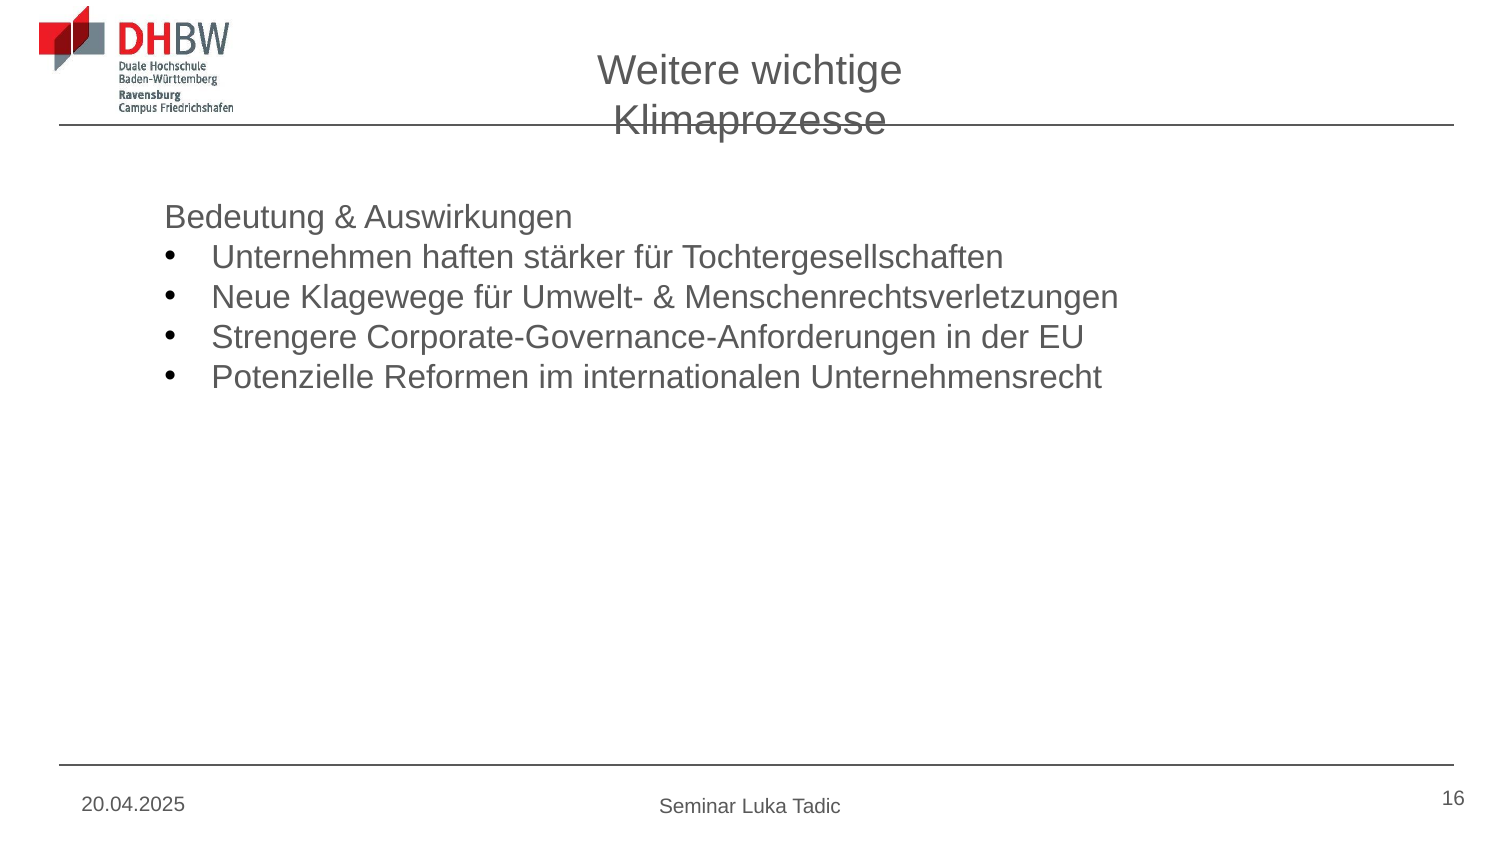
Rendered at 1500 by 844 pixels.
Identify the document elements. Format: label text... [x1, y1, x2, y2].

slide_number 16 [1389, 764, 1480, 830]
text_box Weitere wichtige Klimaprozesse [439, 27, 1061, 93]
text_box 20.04.2025 [66, 775, 207, 819]
text_box Seminar Luka Tadic [581, 777, 919, 812]
text_box Bedeutung & Auswirkungen Unternehmen haften stärker für Tochtergesellschaften Neue Klagewege für Umwelt- & Menschenrechtsverletzungen Strengere Corporate-Governance-Anforderungen in der EU Potenzielle Reformen im internationalen Unternehmensrecht [74, 160, 1447, 741]
picture [39, 6, 234, 114]
